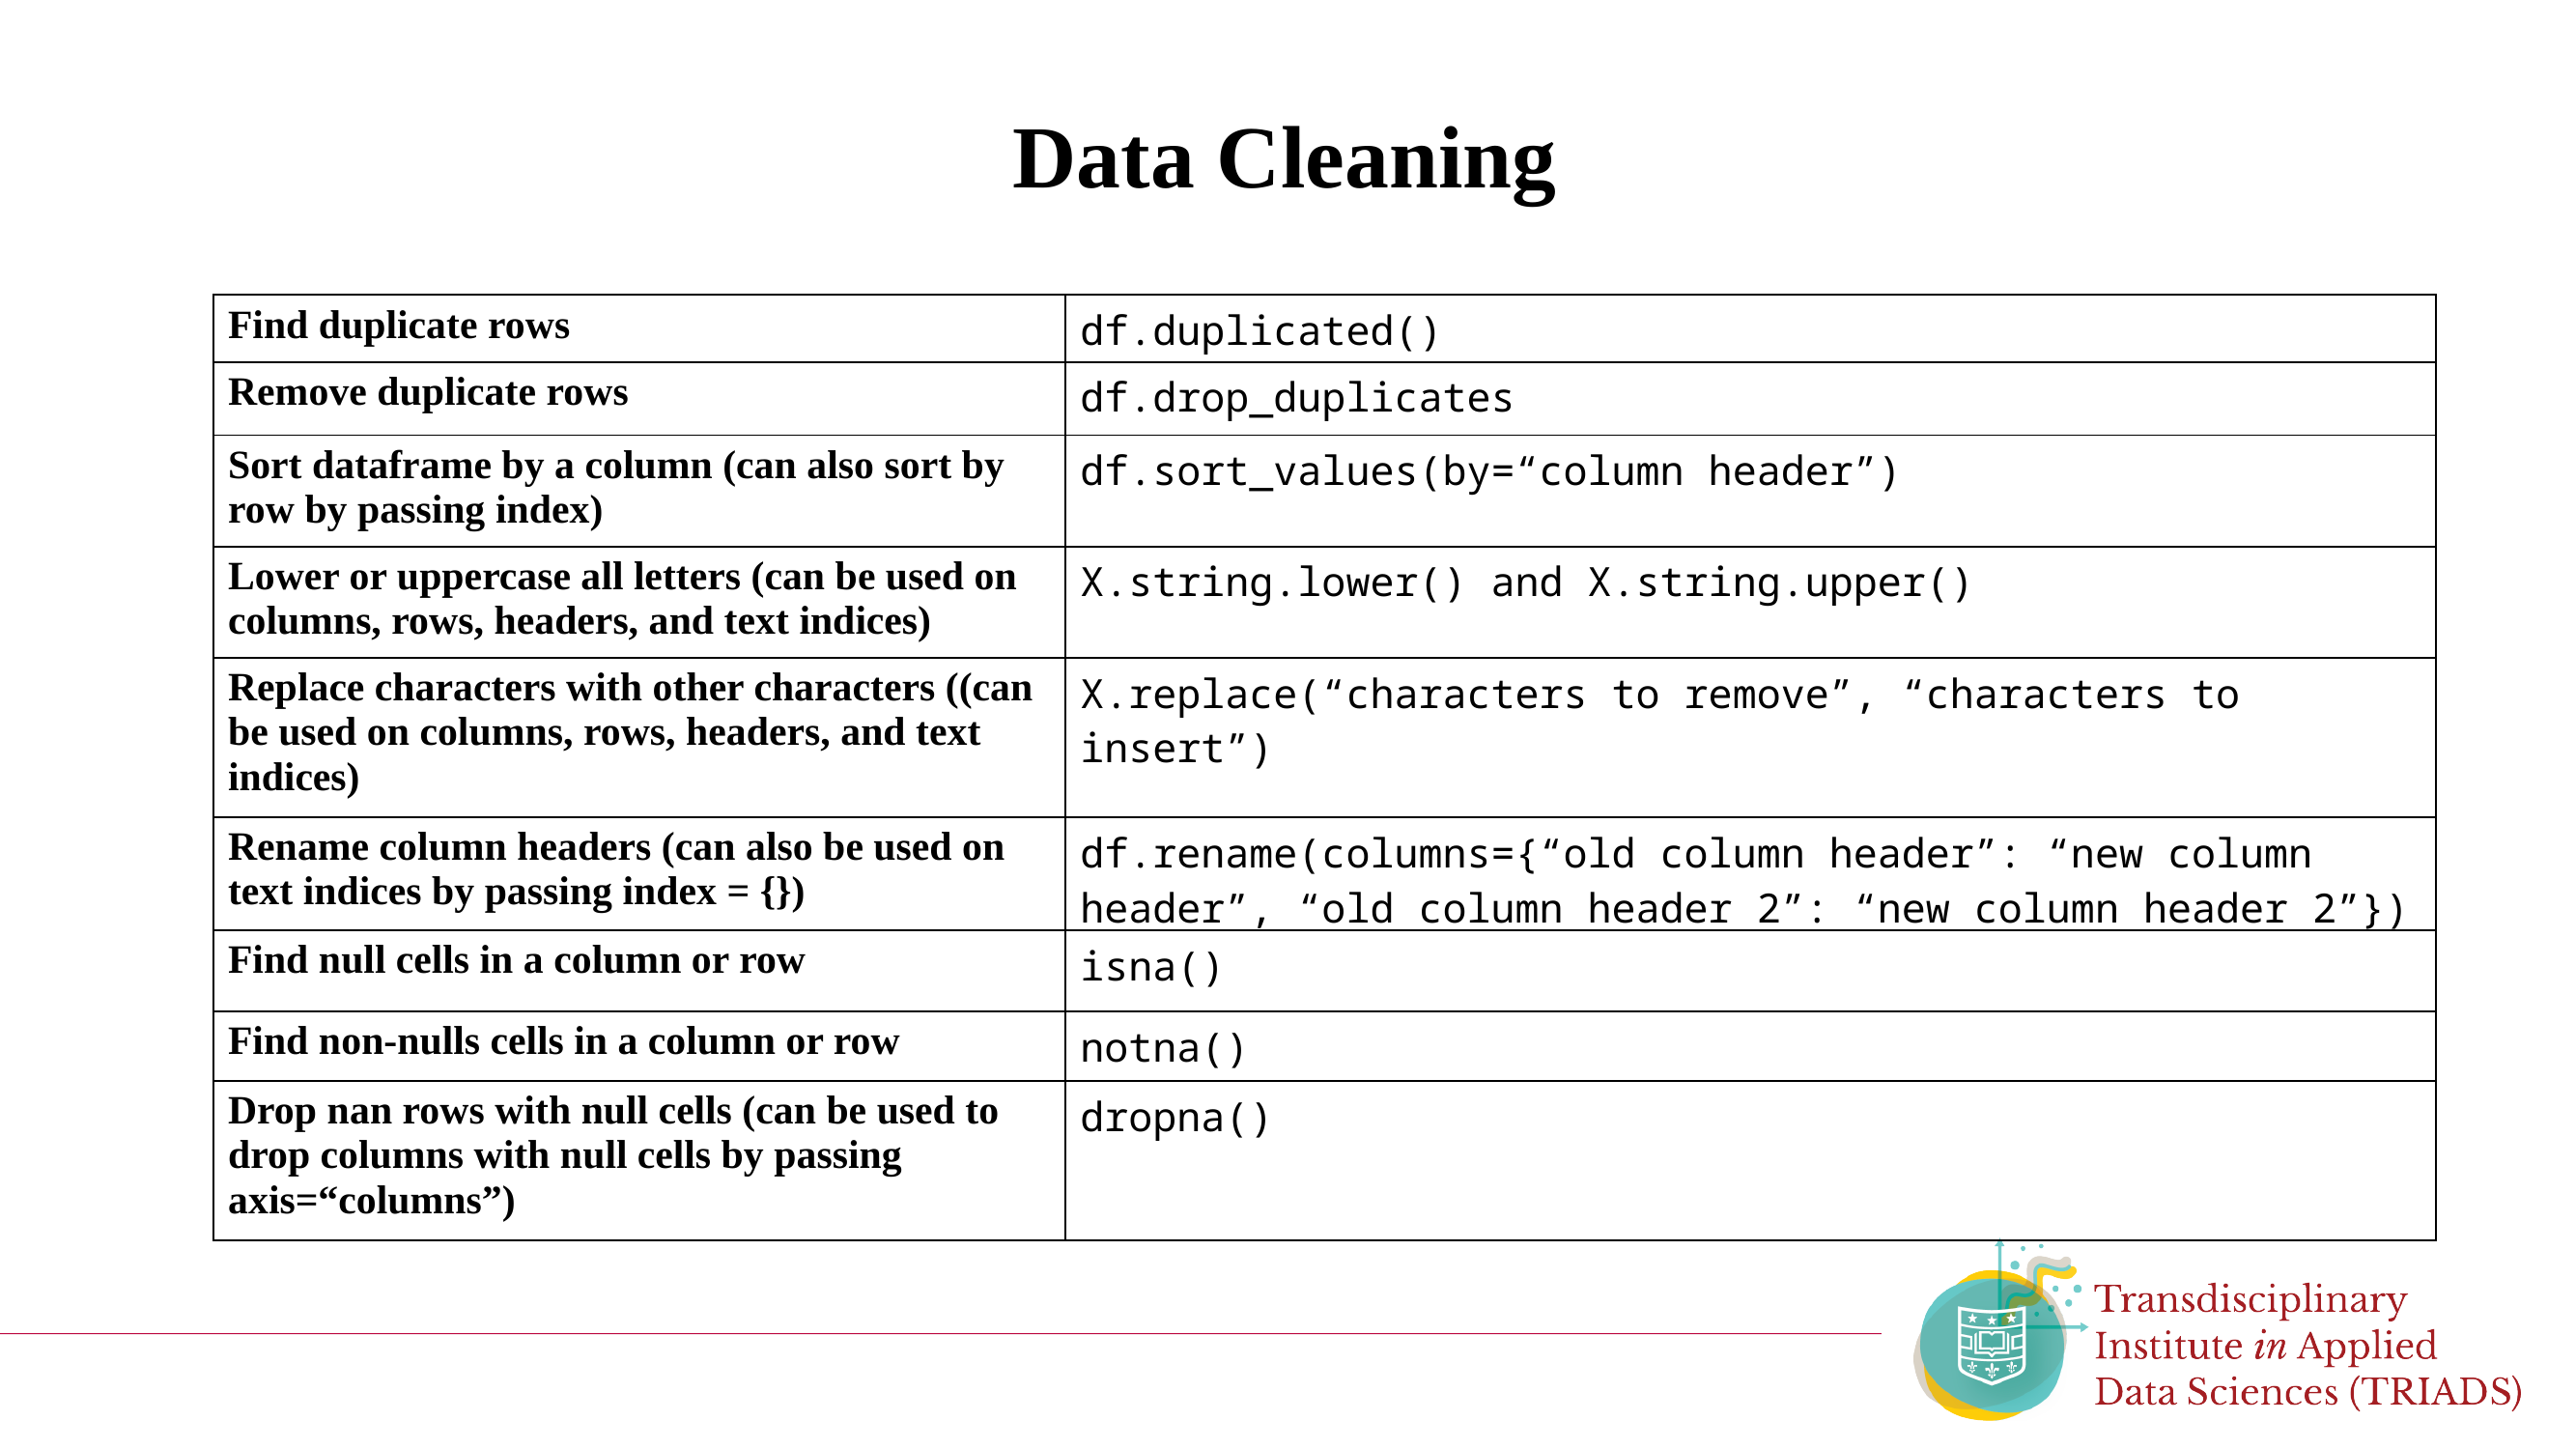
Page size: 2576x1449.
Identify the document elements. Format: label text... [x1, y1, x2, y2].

table_cell Sort dataframe by a column (can also sort by row by passing index) [214, 436, 1064, 546]
table_cell dropna() [1066, 1082, 2435, 1239]
table_cell Remove duplicate rows [214, 363, 1064, 435]
table_header Find duplicate rows [214, 296, 1064, 361]
table_cell isna() [1066, 931, 2435, 1010]
table_cell Find non-nulls cells in a column or row [214, 1012, 1064, 1080]
table_cell Drop nan rows with null cells (can be used to drop columns with null cells by passing axis=“columns”) [214, 1082, 1064, 1239]
table_cell notna() [1066, 1012, 2435, 1080]
table_cell X.string.lower() and X.string.upper() [1066, 548, 2435, 657]
table_cell Lower or uppercase all letters (can be used on columns, rows, headers, and text indices) [214, 548, 1064, 657]
table_cell df.rename(columns={“old column header”: “new column header”, “old column header 2”: “new column header 2”}) [1066, 818, 2435, 929]
table_cell df.sort_values(by=“column header”) [1066, 436, 2435, 546]
table_cell Rename column headers (can also be used on text indices by passing index = {}) [214, 818, 1064, 929]
text_box Data Cleaning [95, 92, 2475, 213]
picture [1912, 1237, 2522, 1421]
table_cell df.drop_duplicates [1066, 363, 2435, 435]
table_cell Find null cells in a column or row [214, 931, 1064, 1010]
table_header df.duplicated() [1066, 296, 2435, 361]
table_cell X.replace(“characters to remove”, “characters to insert”) [1066, 659, 2435, 816]
table_cell Replace characters with other characters ((can be used on columns, rows, headers, and text indices) [214, 659, 1064, 816]
